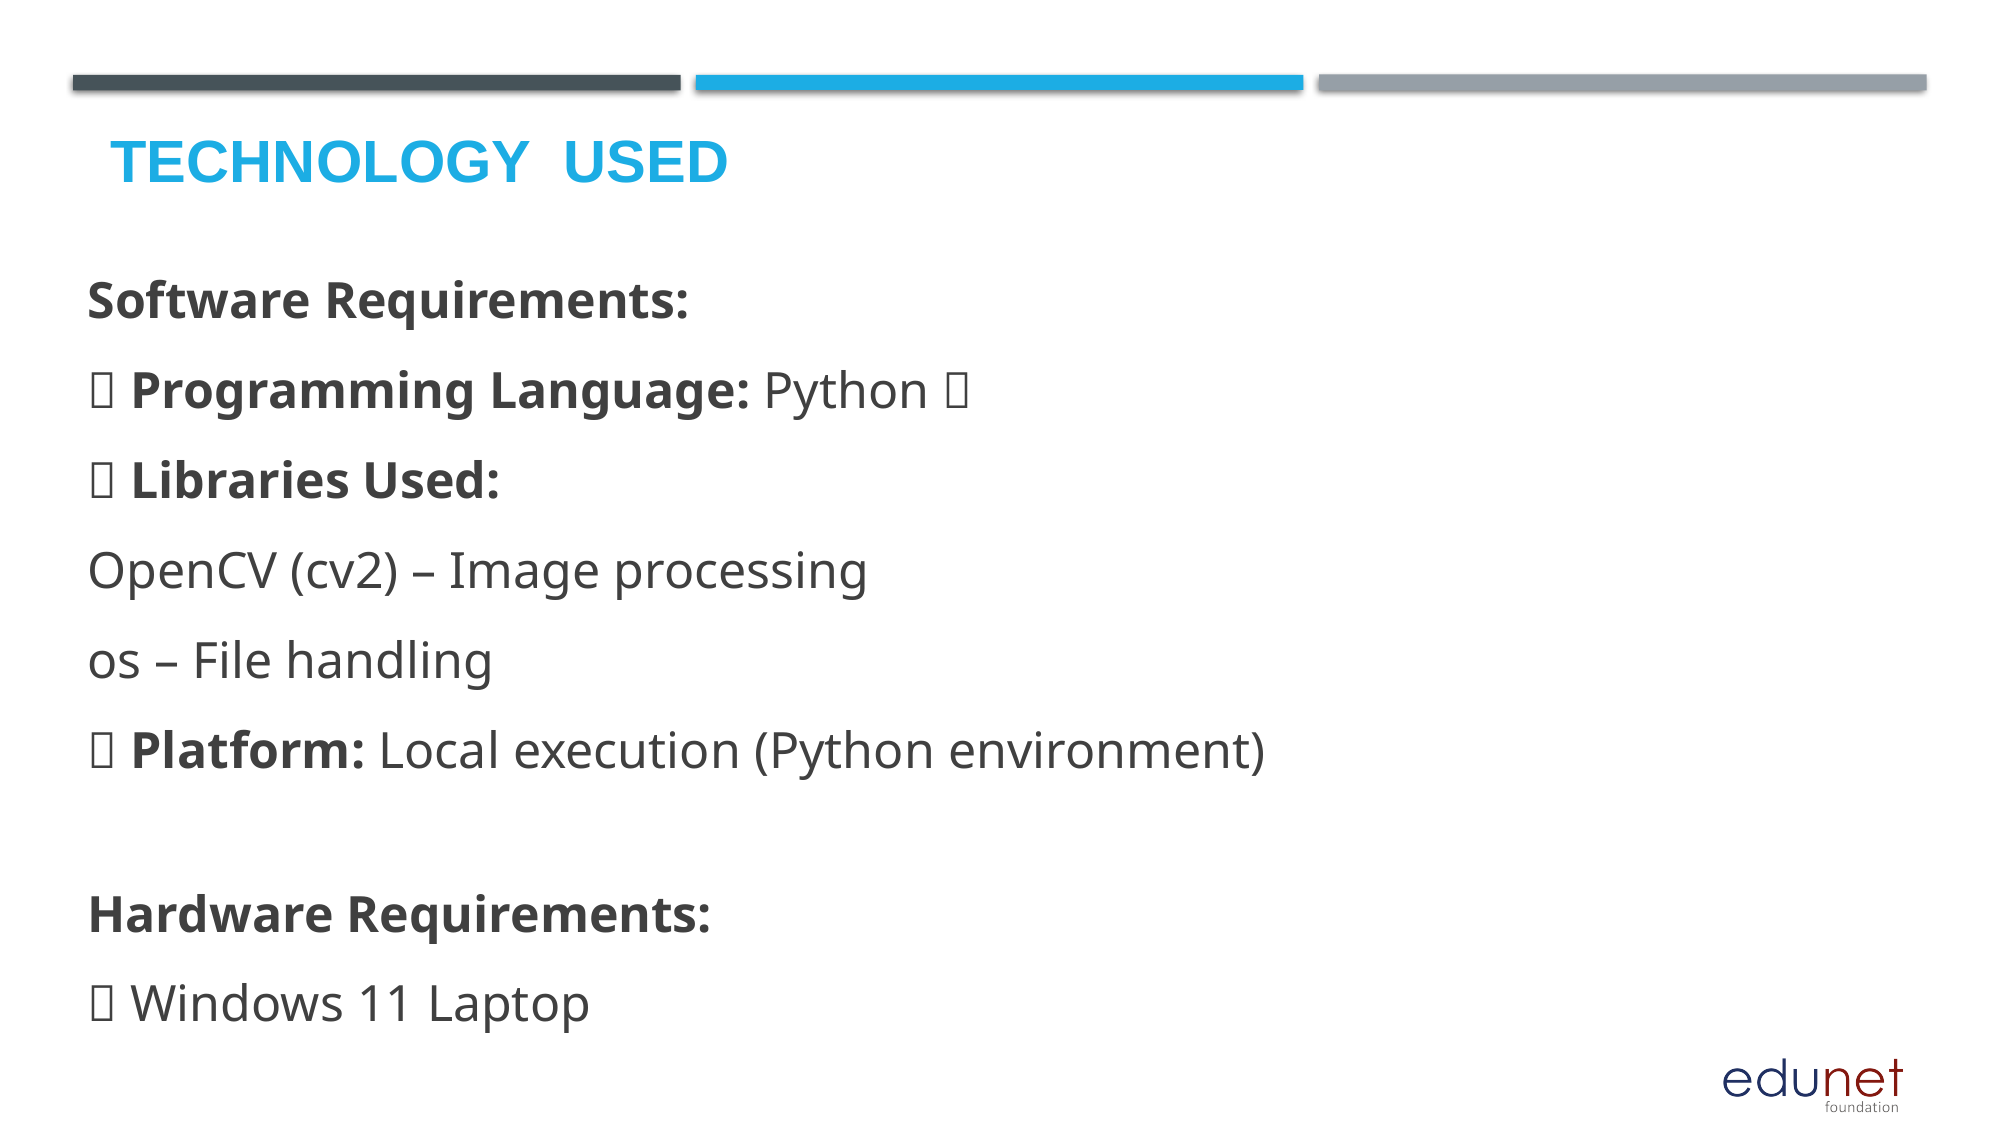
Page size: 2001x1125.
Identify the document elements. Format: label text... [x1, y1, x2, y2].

picture [1719, 1091, 1905, 1116]
title Technology used [95, 115, 1905, 178]
list Software Requirements: ✅ Programming Language: Python 🐍 ✅ Libraries Used: OpenCV (cv2) – Image processing os – File handling ✅ Platform: Local execution (Python environment) Hardware Requirements: ✅ Windows 11 Laptop [72, 178, 1978, 1091]
